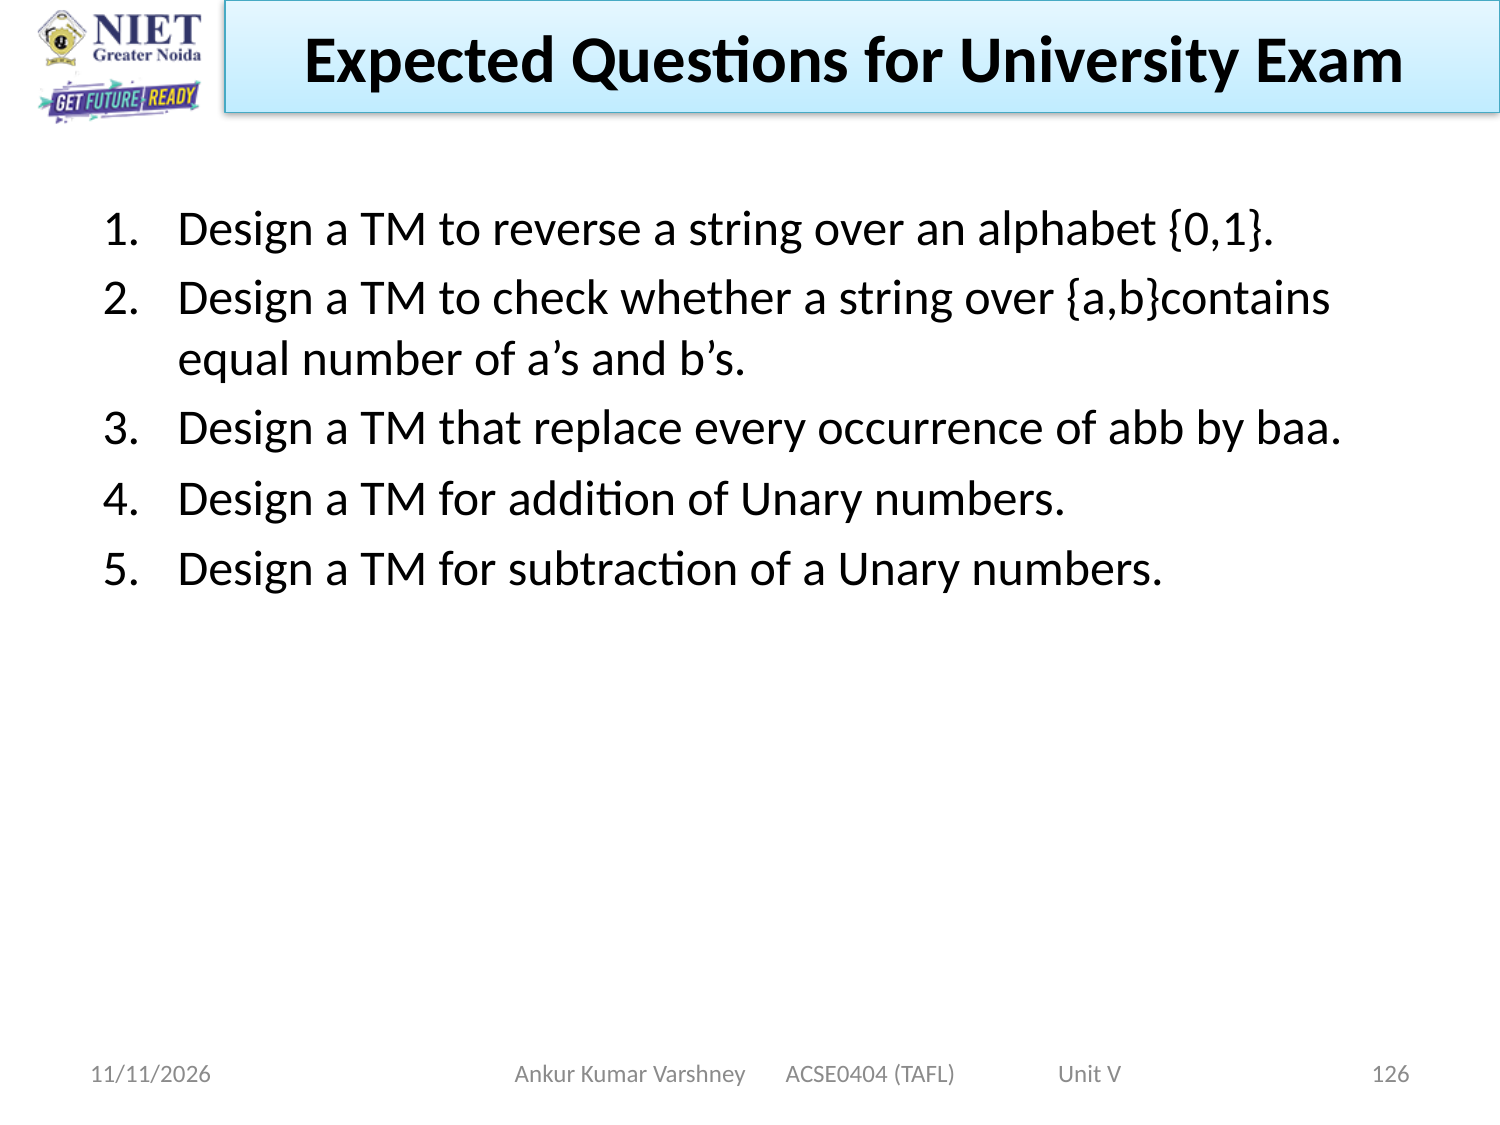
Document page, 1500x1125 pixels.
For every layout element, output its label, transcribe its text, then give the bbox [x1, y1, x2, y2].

list Design a TM to reverse a string over an alphabet {0,1}. Design a TM to check whether a string over {a,b}contains equal number of a’s and b’s. Design a TM that replace every occurrence of abb by baa. Design a TM for addition of Unary numbers. Design a TM for subtraction of a Unary numbers. [87, 187, 1438, 930]
picture [0, 0, 238, 135]
slide_number 126 [1074, 1042, 1425, 1103]
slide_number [75, 1042, 362, 1103]
footer Ankur Kumar Varshney ACSE0404 (TAFL) Unit V [362, 1042, 1074, 1103]
text_box Expected Questions for University Exam [238, 0, 1500, 113]
